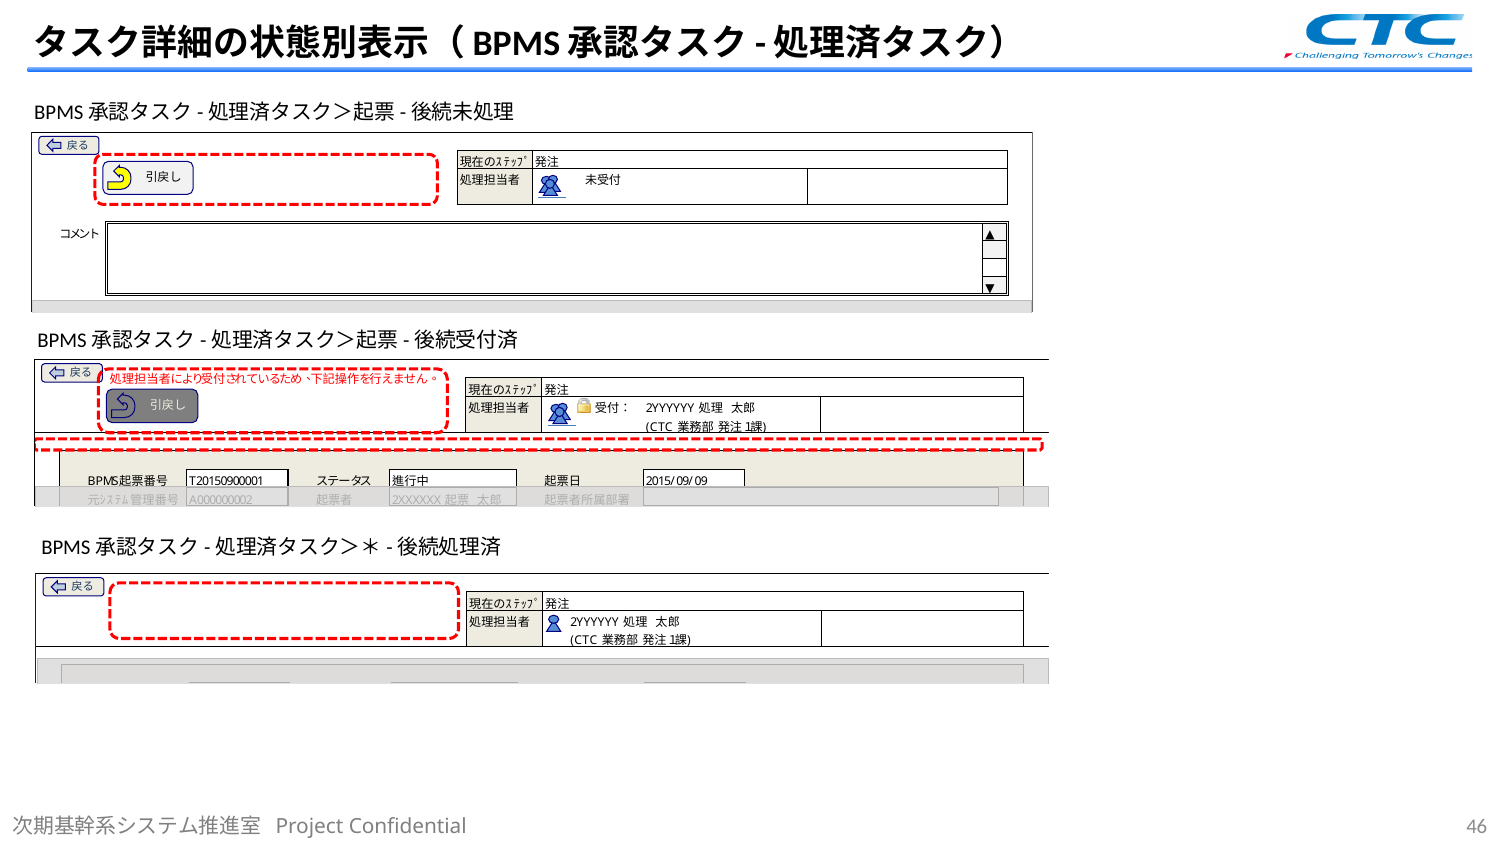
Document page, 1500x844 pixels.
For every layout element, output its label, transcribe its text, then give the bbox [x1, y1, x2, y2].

title タスク詳細の状態別表示（BPMS承認タスク-処理済タスク） [28, 14, 1379, 68]
text_box BPMS承認タスク-処理済タスク＞起票-後続受付済 [22, 318, 533, 359]
picture [31, 131, 1034, 314]
picture [35, 572, 1050, 684]
picture [1379, 14, 1473, 59]
text_box BPMS承認タスク-処理済タスク＞＊-後続処理済 [26, 526, 517, 567]
text_box BPMS承認タスク-処理済タスク＞起票-後続未処理 [19, 91, 530, 131]
picture [33, 358, 1050, 507]
slide_number 46 [1149, 817, 1500, 844]
